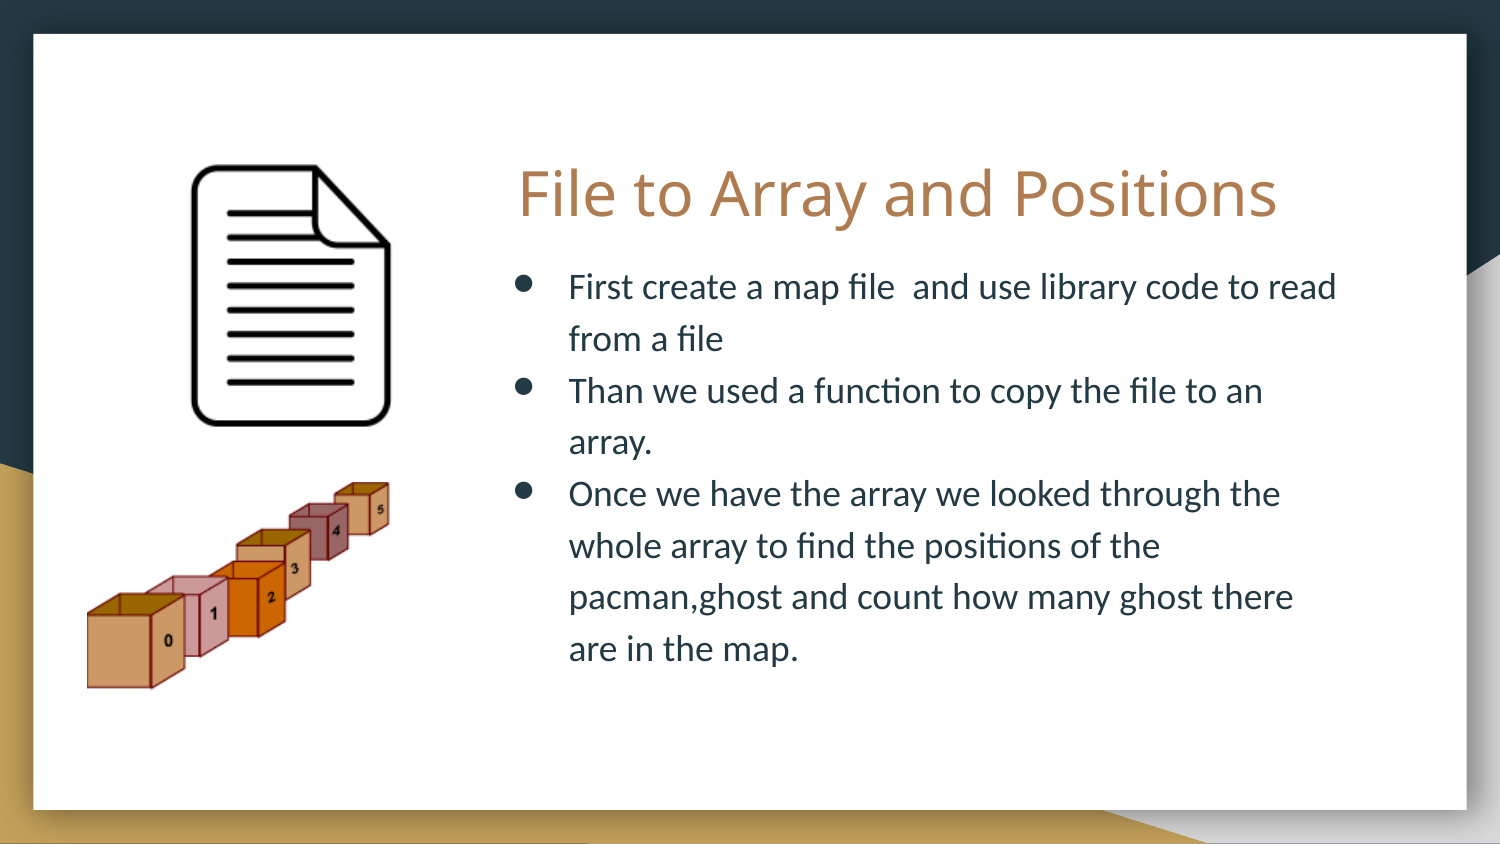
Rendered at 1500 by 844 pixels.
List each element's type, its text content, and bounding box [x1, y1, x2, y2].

list First create a map file and use library code to read from a file Than we used a function to copy the file to an array. Once we have the array we looked through the whole array to find the positions of the pacman,ghost and count how many ghost there are in the map. [478, 240, 1366, 729]
title File to Array and Positions [448, 138, 1427, 296]
picture [134, 138, 448, 452]
picture [87, 481, 501, 690]
